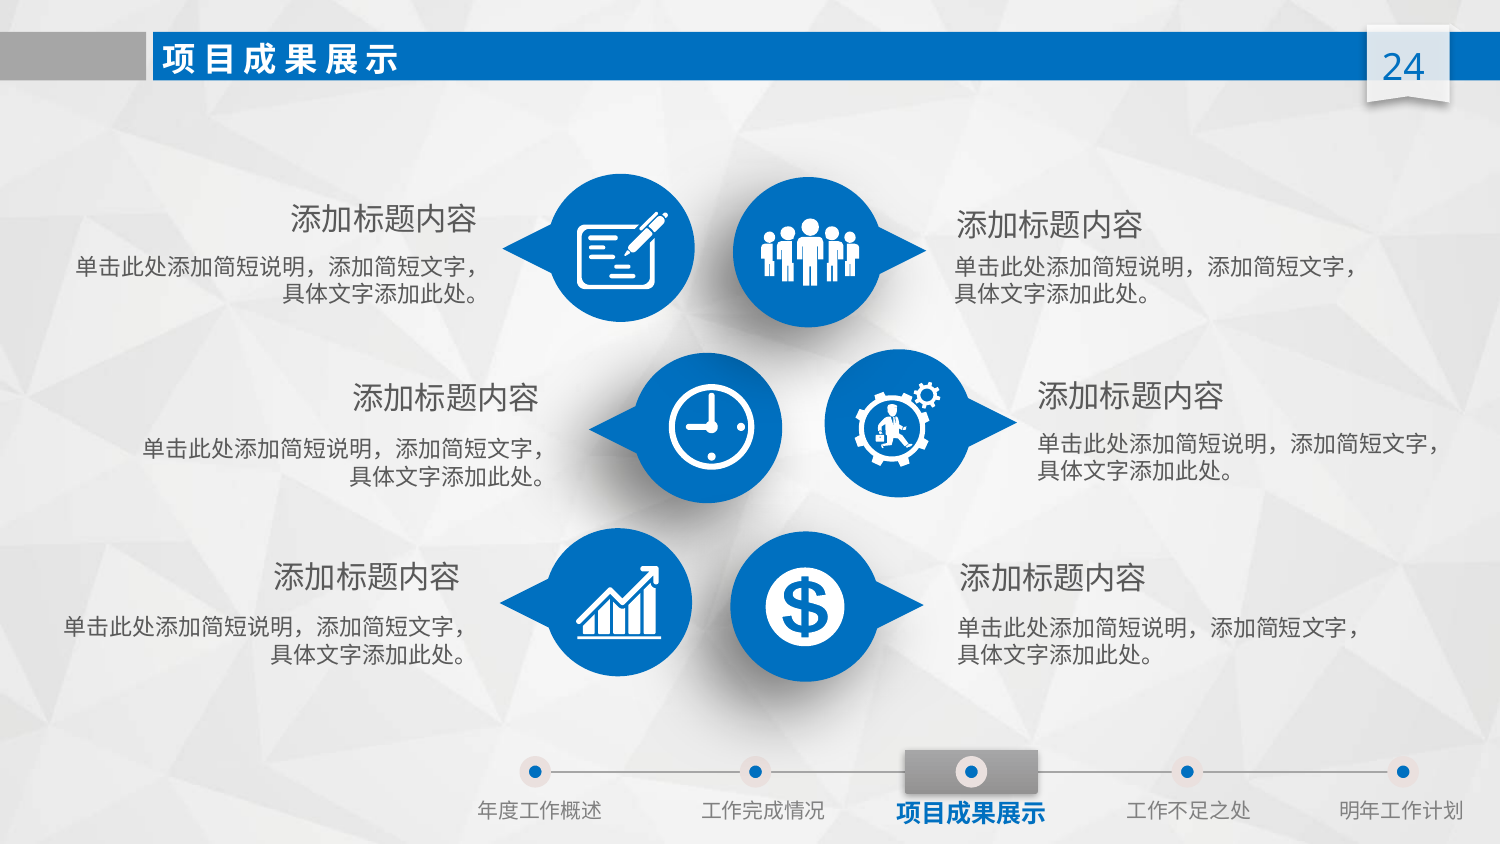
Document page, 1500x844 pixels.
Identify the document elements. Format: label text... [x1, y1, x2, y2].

text_box 添加标题内容 [941, 197, 1159, 244]
text_box 单击此处添加简短说明，添加简短文字， 具体文字添加此处。 [939, 244, 1384, 315]
text_box 添加标题内容 [258, 549, 476, 603]
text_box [846, 326, 996, 520]
text_box [586, 355, 785, 506]
text_box 添加标题内容 [1022, 368, 1241, 421]
picture [0, 81, 1500, 844]
text_box [844, 231, 860, 277]
text_box 单击此处添加简短说明，添加简短文字， 具体文字添加此处。 [127, 427, 572, 498]
picture [0, 0, 1500, 31]
text_box [728, 529, 926, 684]
text_box 单击此处添加简短说明，添加简短文字， 具体文字添加此处。 [1023, 422, 1467, 492]
text_box [797, 218, 824, 286]
text_box 单击此处添加简短说明，添加简短文字， 具体文字添加此处。 [942, 605, 1387, 676]
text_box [521, 505, 671, 699]
text_box 单击此处添加简短说明，添加简短文字， 具体文字添加此处。 [60, 245, 505, 315]
text_box [668, 384, 755, 470]
text_box 添加标题内容 [945, 550, 1163, 603]
text_box [825, 226, 844, 282]
text_box 添加标题内容 [275, 191, 493, 244]
text_box [730, 174, 929, 330]
text_box [761, 231, 776, 277]
text_box 项 目 成 果 展 示 [147, 31, 491, 86]
text_box [763, 565, 847, 649]
text_box 添加标题内容 [337, 371, 555, 424]
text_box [524, 151, 673, 345]
text_box 单击此处添加简短说明，添加简短文字， 具体文字添加此处。 [48, 605, 493, 676]
text_box [776, 226, 796, 282]
